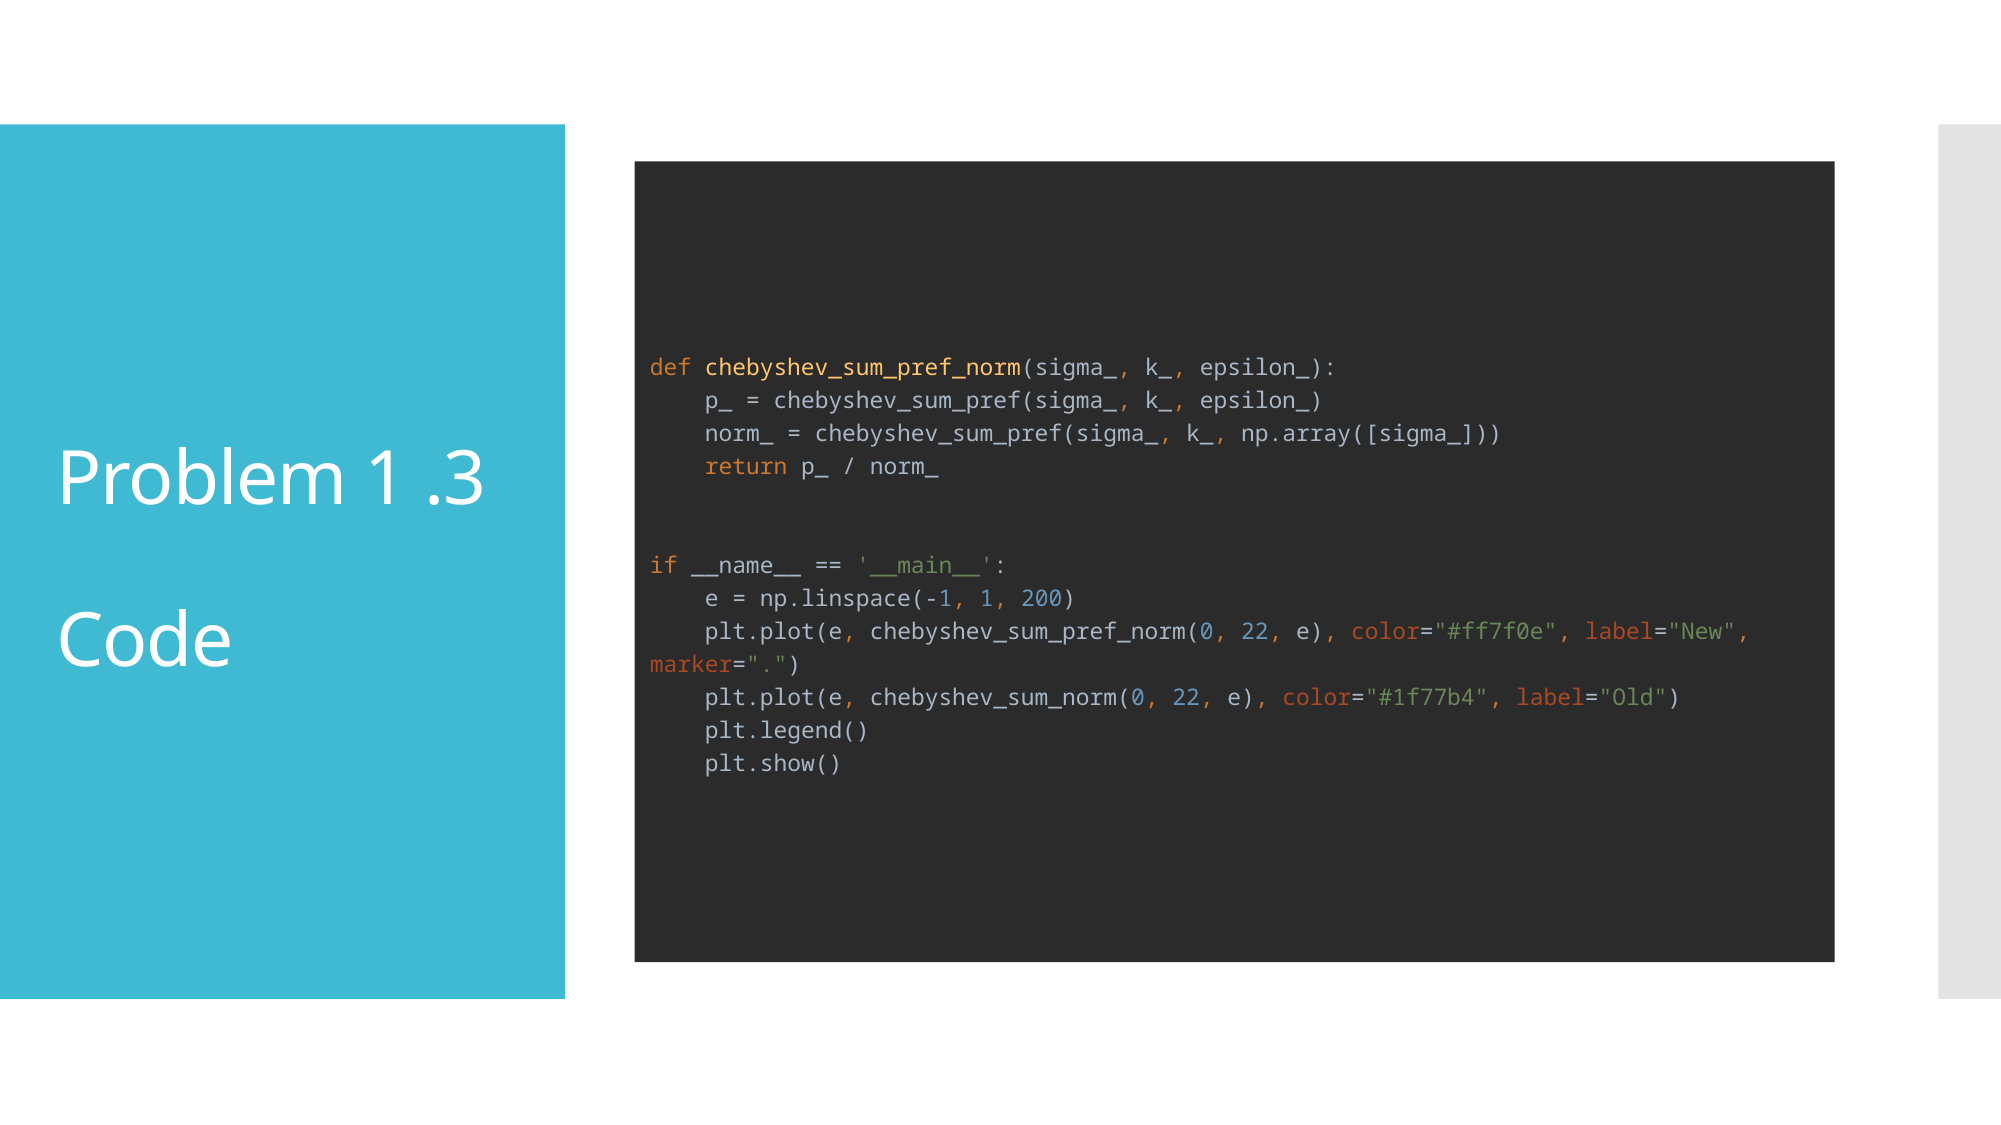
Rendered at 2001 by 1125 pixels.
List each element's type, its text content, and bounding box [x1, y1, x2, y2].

list def chebyshev_sum_pref_norm(sigma_, k_, epsilon_): p_ = chebyshev_sum_pref(sigma_, k_, epsilon_) norm_ = chebyshev_sum_pref(sigma_, k_, np.array([sigma_])) return p_ / norm_ if __name__ == '__main__': e = np.linspace(-1, 1, 200) plt.plot(e, chebyshev_sum_pref_norm(0, 22, e), color="#ff7f0e", label="New", marker=".") plt.plot(e, chebyshev_sum_norm(0, 22, e), color="#1f77b4", label="Old") plt.legend() plt.show() [634, 161, 1835, 963]
title Problem 1 .3 Code [41, 184, 525, 940]
